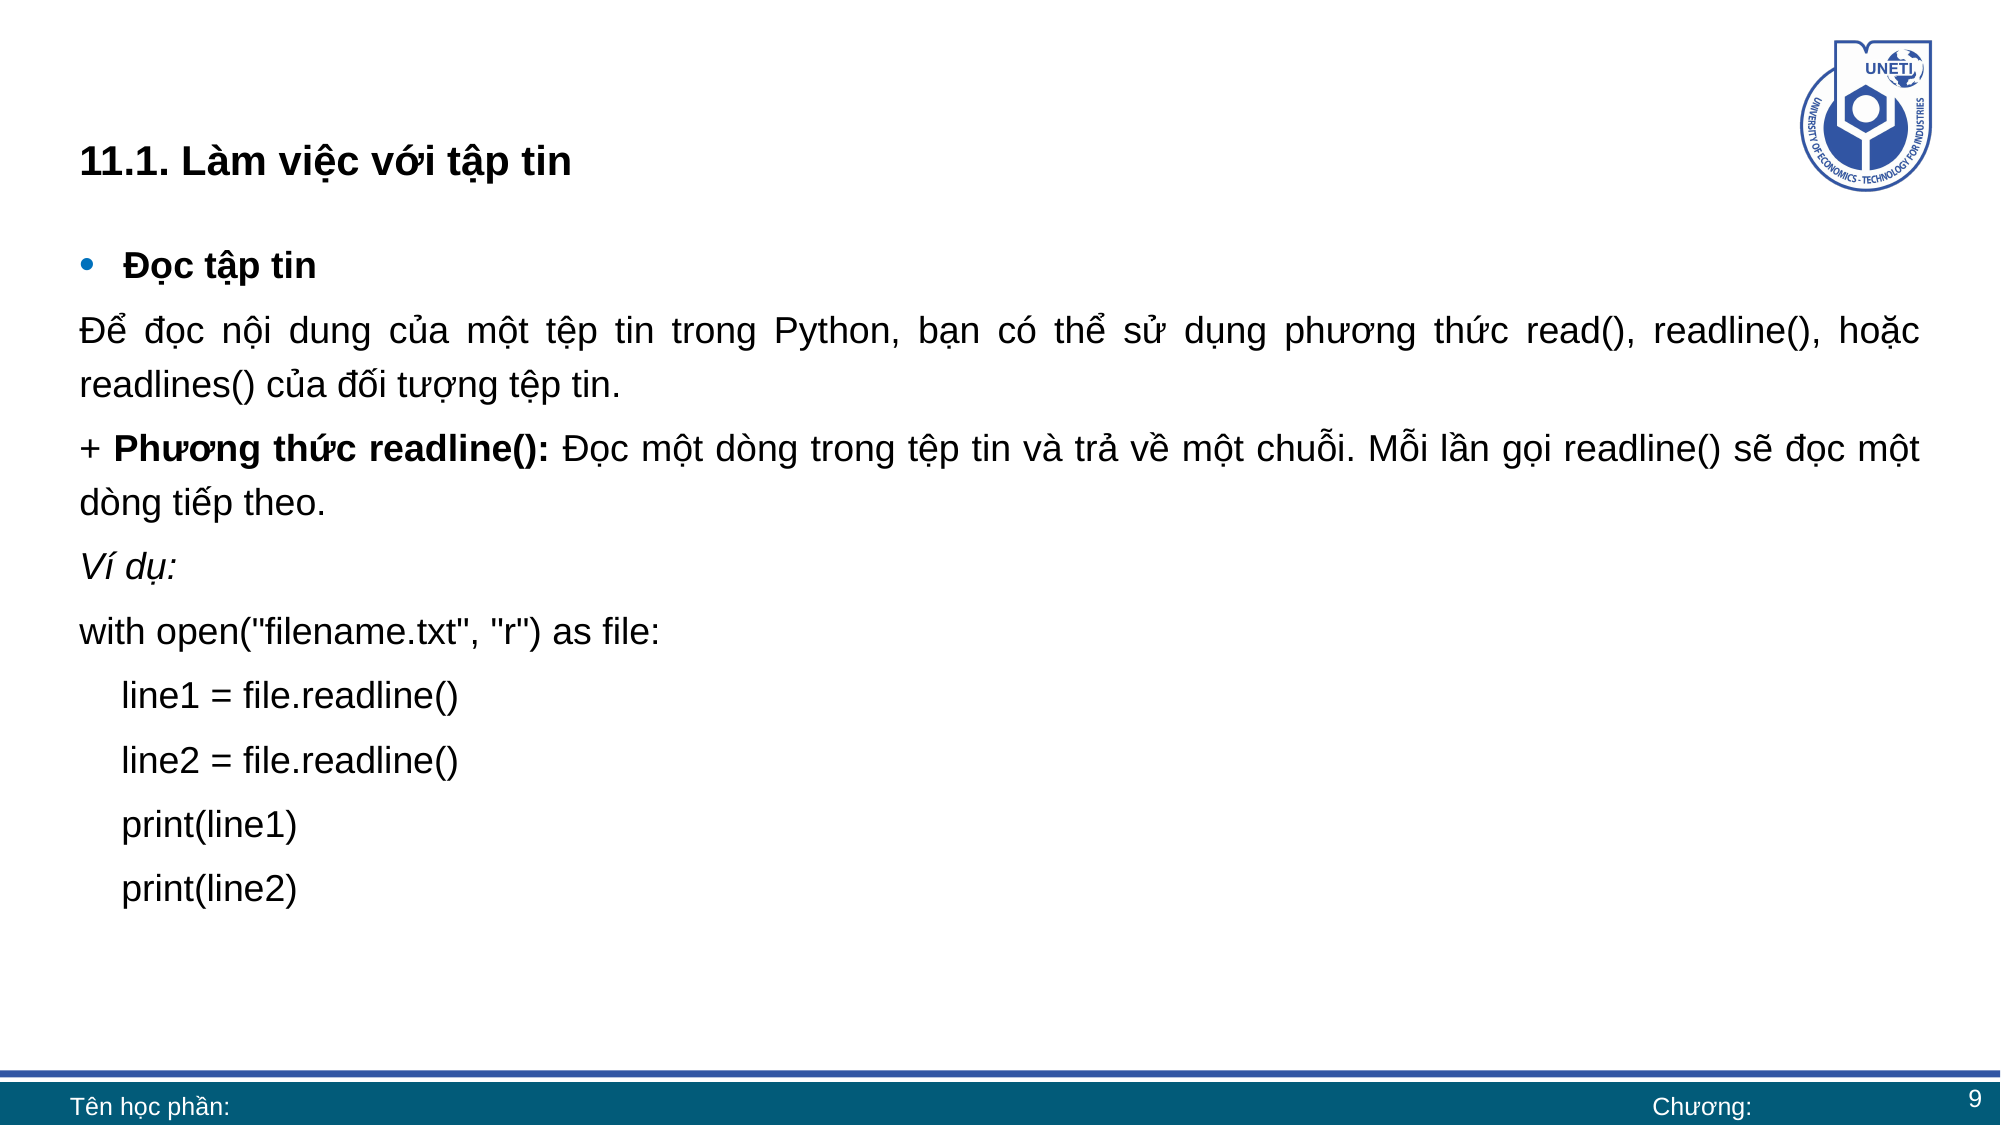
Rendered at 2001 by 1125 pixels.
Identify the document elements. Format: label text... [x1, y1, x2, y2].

text_box Chương: [1591, 1082, 1815, 1125]
text_box Tên học phần: [55, 1082, 1591, 1125]
picture [1798, 37, 1936, 116]
title 11.1. Làm việc với tập tin [64, 116, 1936, 224]
slide_number 9 [1547, 1071, 1998, 1124]
list Đọc tập tin Để đọc nội dung của một tệp tin trong Python, bạn có thể sử dụng phương thức read(), readline(), hoặc readlines() của đối tượng tệp tin. + Phương thức readline(): Đọc một dòng trong tệp tin và trả về một chuỗi. Mỗi lần gọi readline() sẽ đọc một dòng tiếp theo. Ví dụ: with open("filename.txt", "r") as file: line1 = file.readline() line2 = file.readline() print(line1) print(line2) [64, 224, 1936, 1050]
